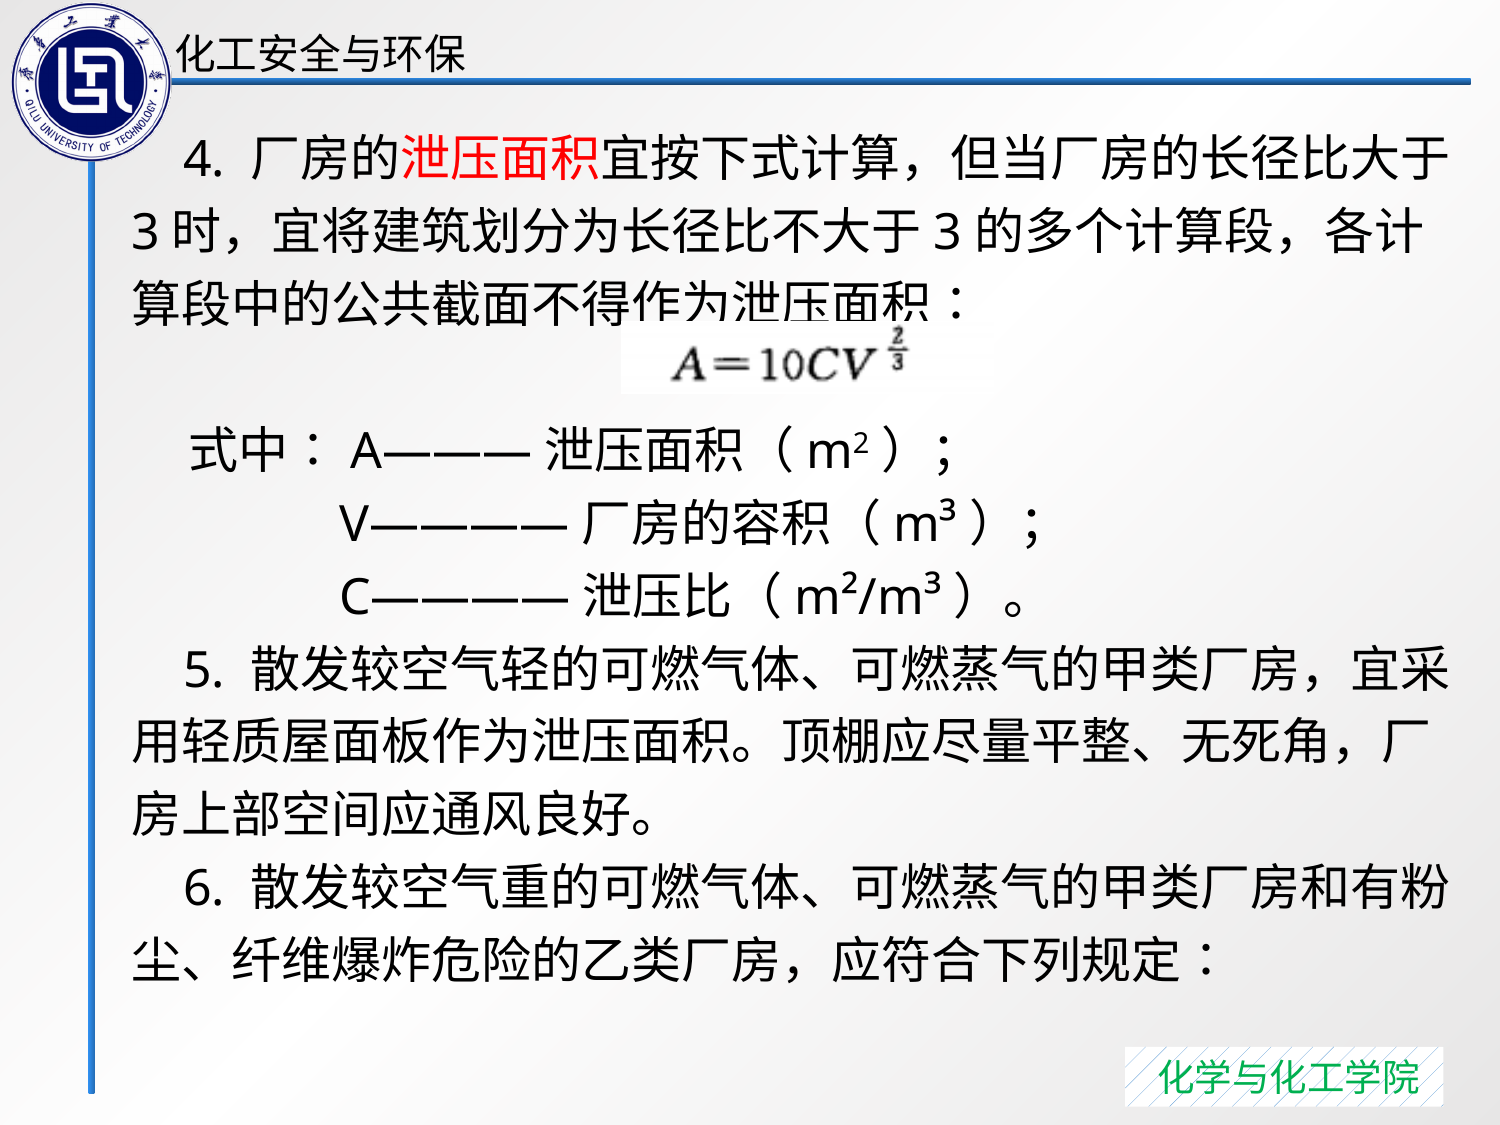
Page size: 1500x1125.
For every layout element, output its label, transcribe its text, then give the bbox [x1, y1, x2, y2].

picture [11, 2, 172, 162]
picture [621, 320, 994, 395]
list 4. 厂房的泄压面积宜按下式计算，但当厂房的长径比大于3时，宜将建筑划分为长径比不大于3的多个计算段，各计算段中的公共截面不得作为泄压面积∶ 式中∶A———泄压面积（m2）； V————厂房的容积（m³）； C————泄压比（m²/m³）。 5. 散发较空气轻的可燃气体、可燃蒸气的甲类厂房，宜采用轻质屋面板作为泄压面积。顶棚应尽量平整、无死角，厂房上部空间应通风良好。 6. 散发较空气重的可燃气体、可燃蒸气的甲类厂房和有粉尘、纤维爆炸危险的乙类厂房，应符合下列规定∶ [116, 105, 1471, 1048]
